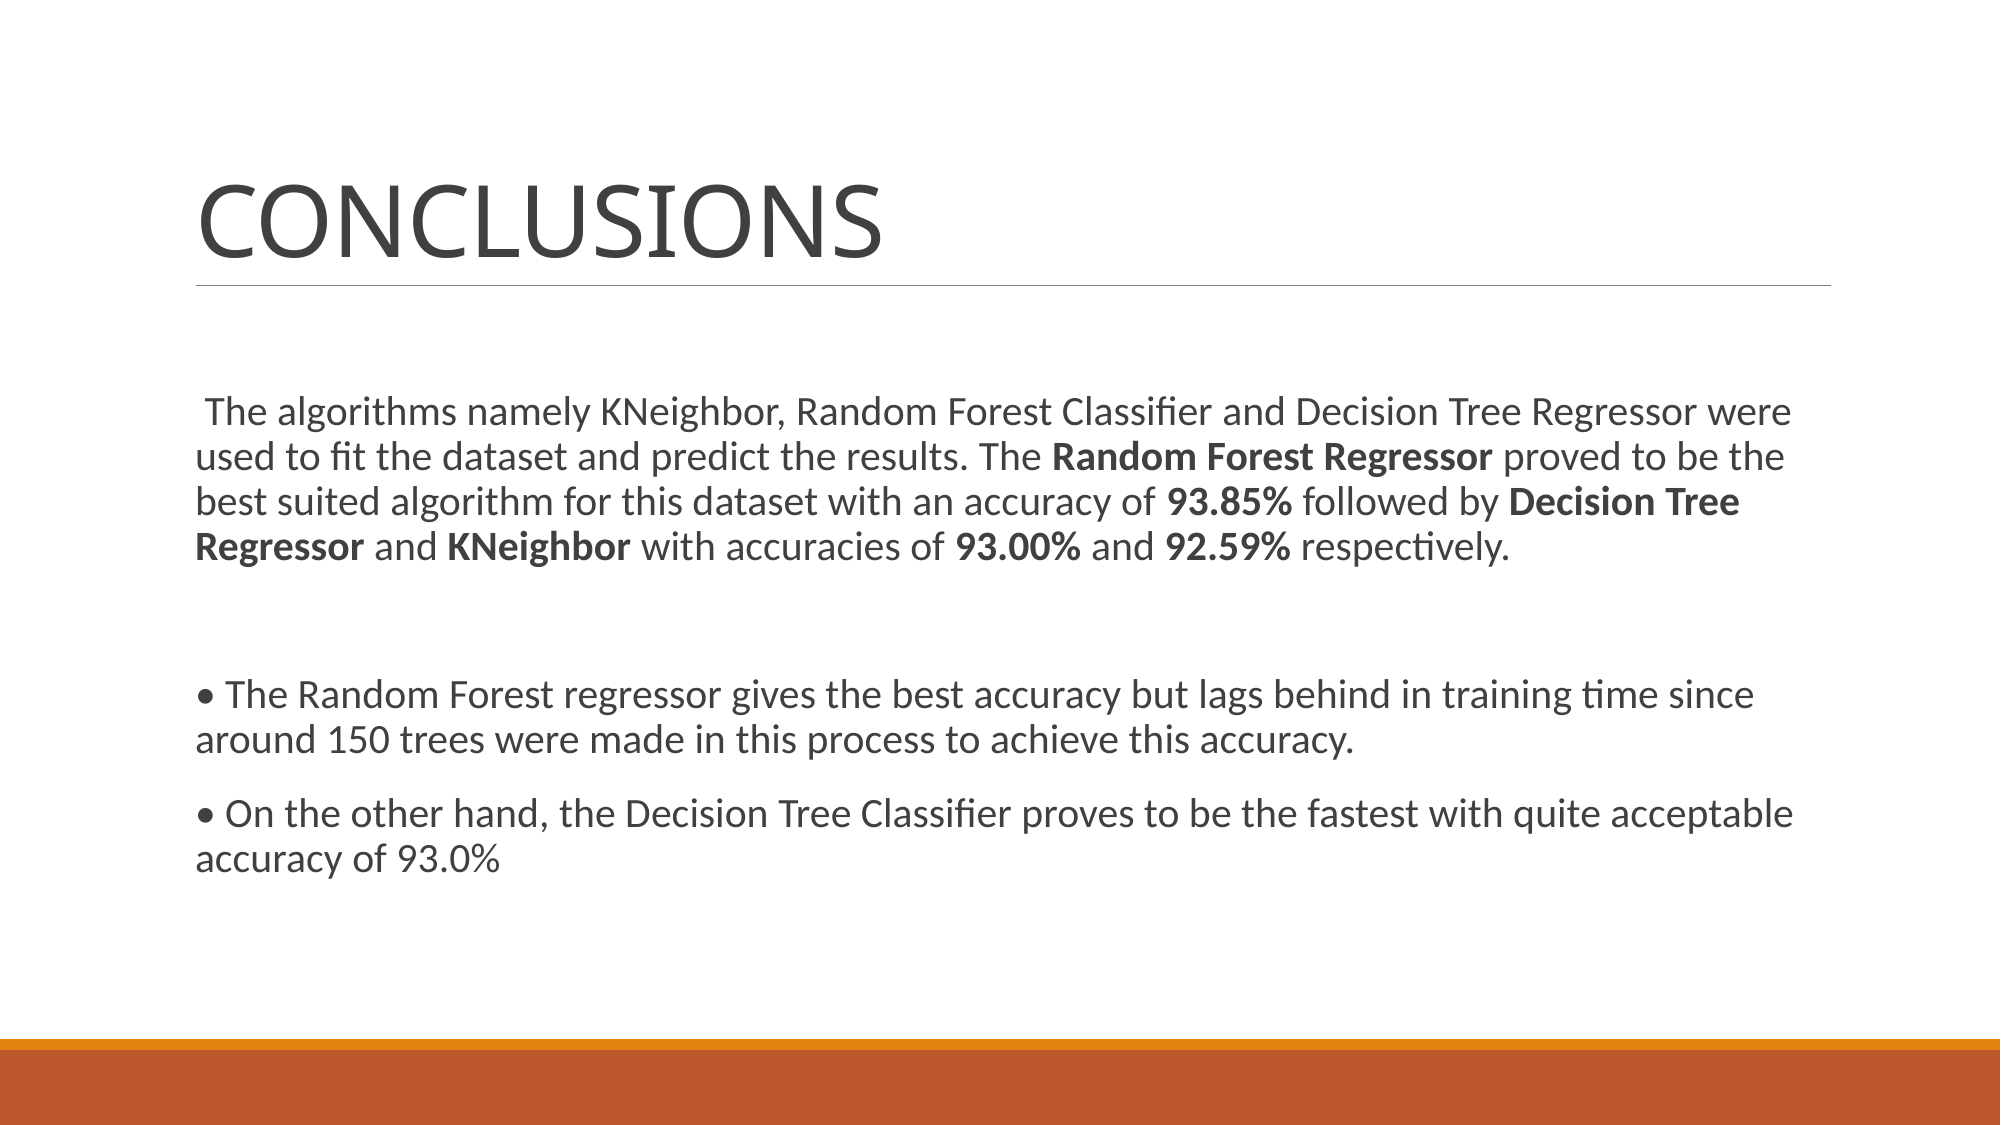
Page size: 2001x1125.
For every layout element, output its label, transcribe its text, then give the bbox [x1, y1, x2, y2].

title CONCLUSIONS [180, 47, 1830, 285]
list The algorithms namely KNeighbor, Random Forest Classifier and Decision Tree Regressor were used to fit the dataset and predict the results. The Random Forest Regressor proved to be the best suited algorithm for this dataset with an accuracy of 93.85% followed by Decision Tree Regressor and KNeighbor with accuracies of 93.00% and 92.59% respectively. • The Random Forest regressor gives the best accuracy but lags behind in training time since around 150 trees were made in this process to achieve this accuracy. • On the other hand, the Decision Tree Classifier proves to be the fastest with quite acceptable accuracy of 93.0% [180, 302, 1830, 963]
